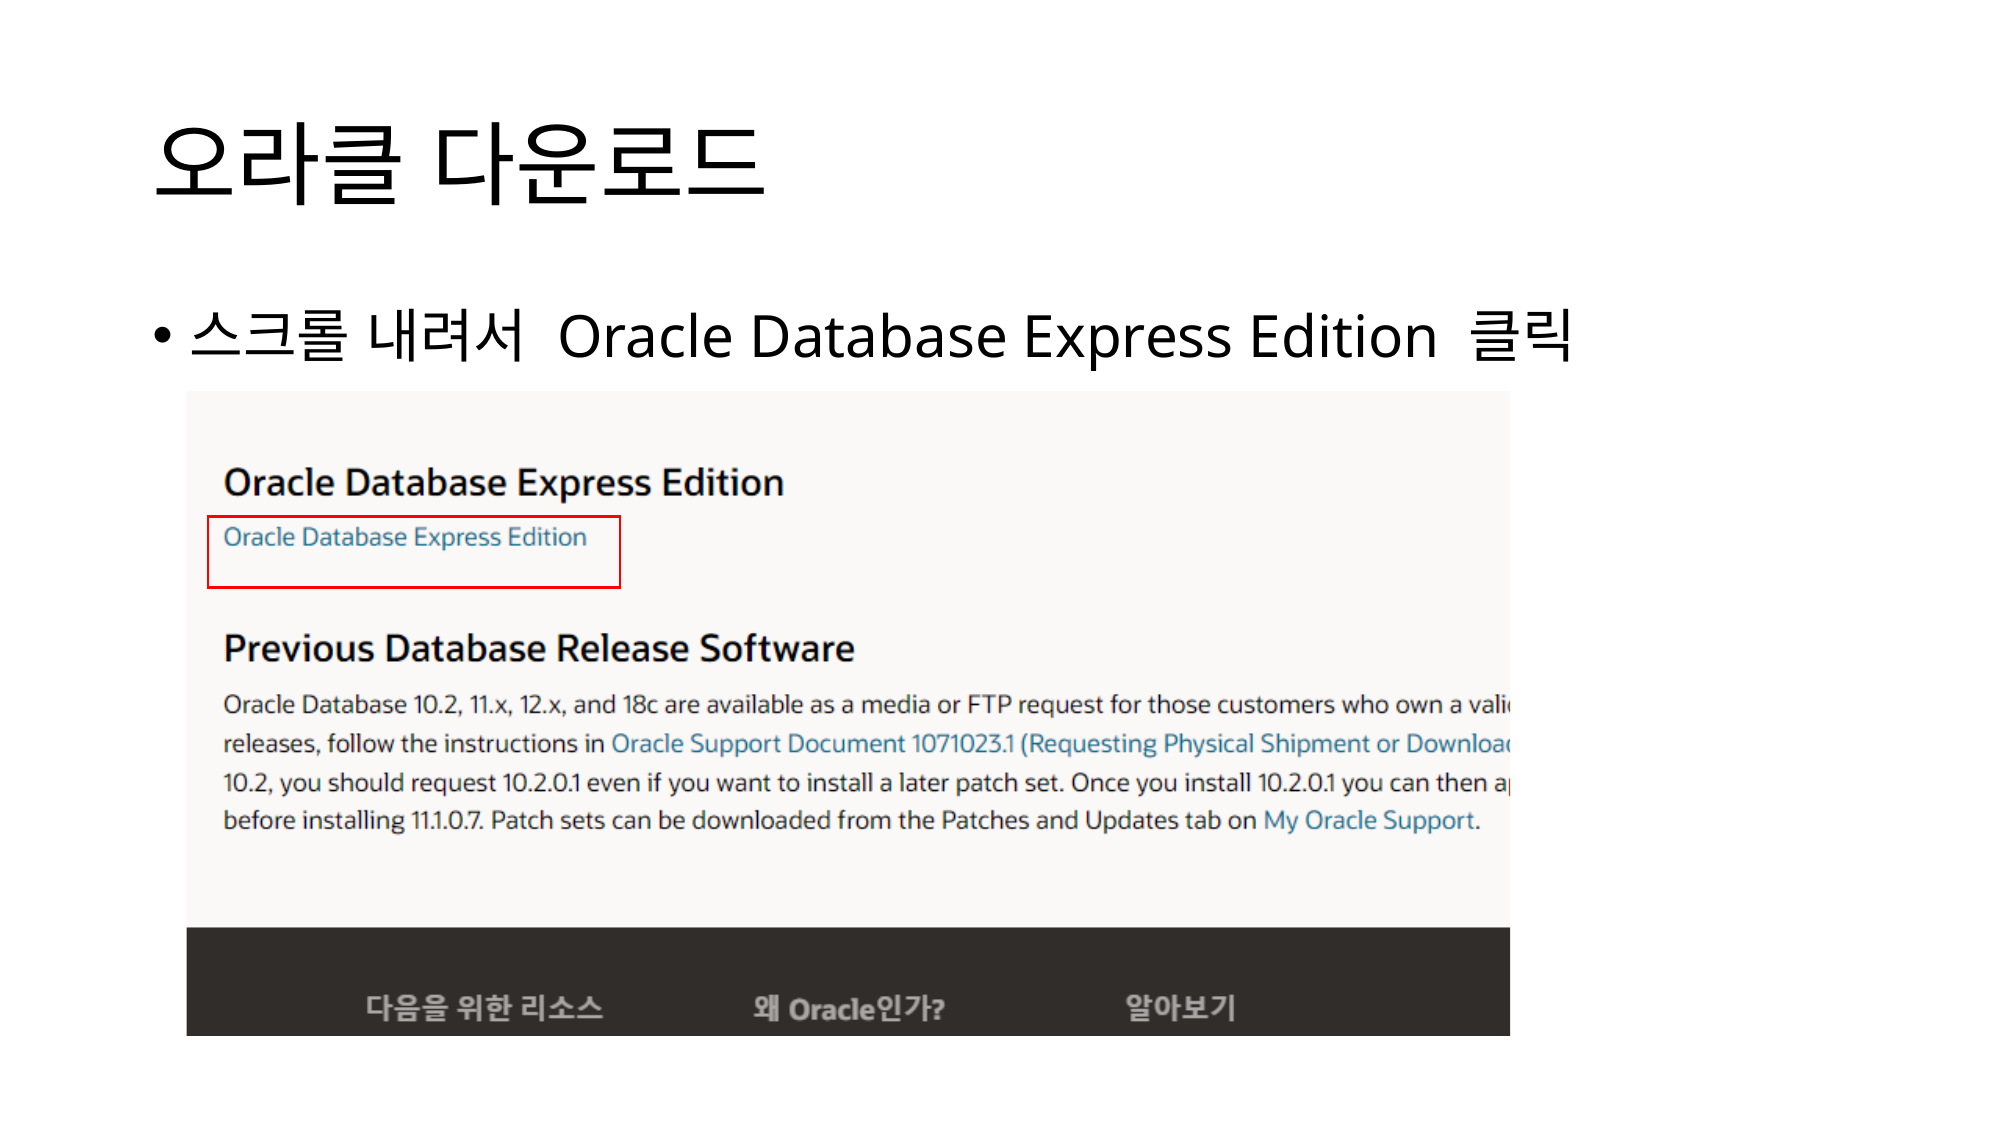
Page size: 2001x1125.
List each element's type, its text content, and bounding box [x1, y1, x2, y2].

title 오라클 다운로드 [137, 59, 1863, 278]
picture [186, 391, 1511, 1036]
list 스크롤 내려서 Oracle Database Express Edition 클릭 [137, 299, 1863, 1014]
